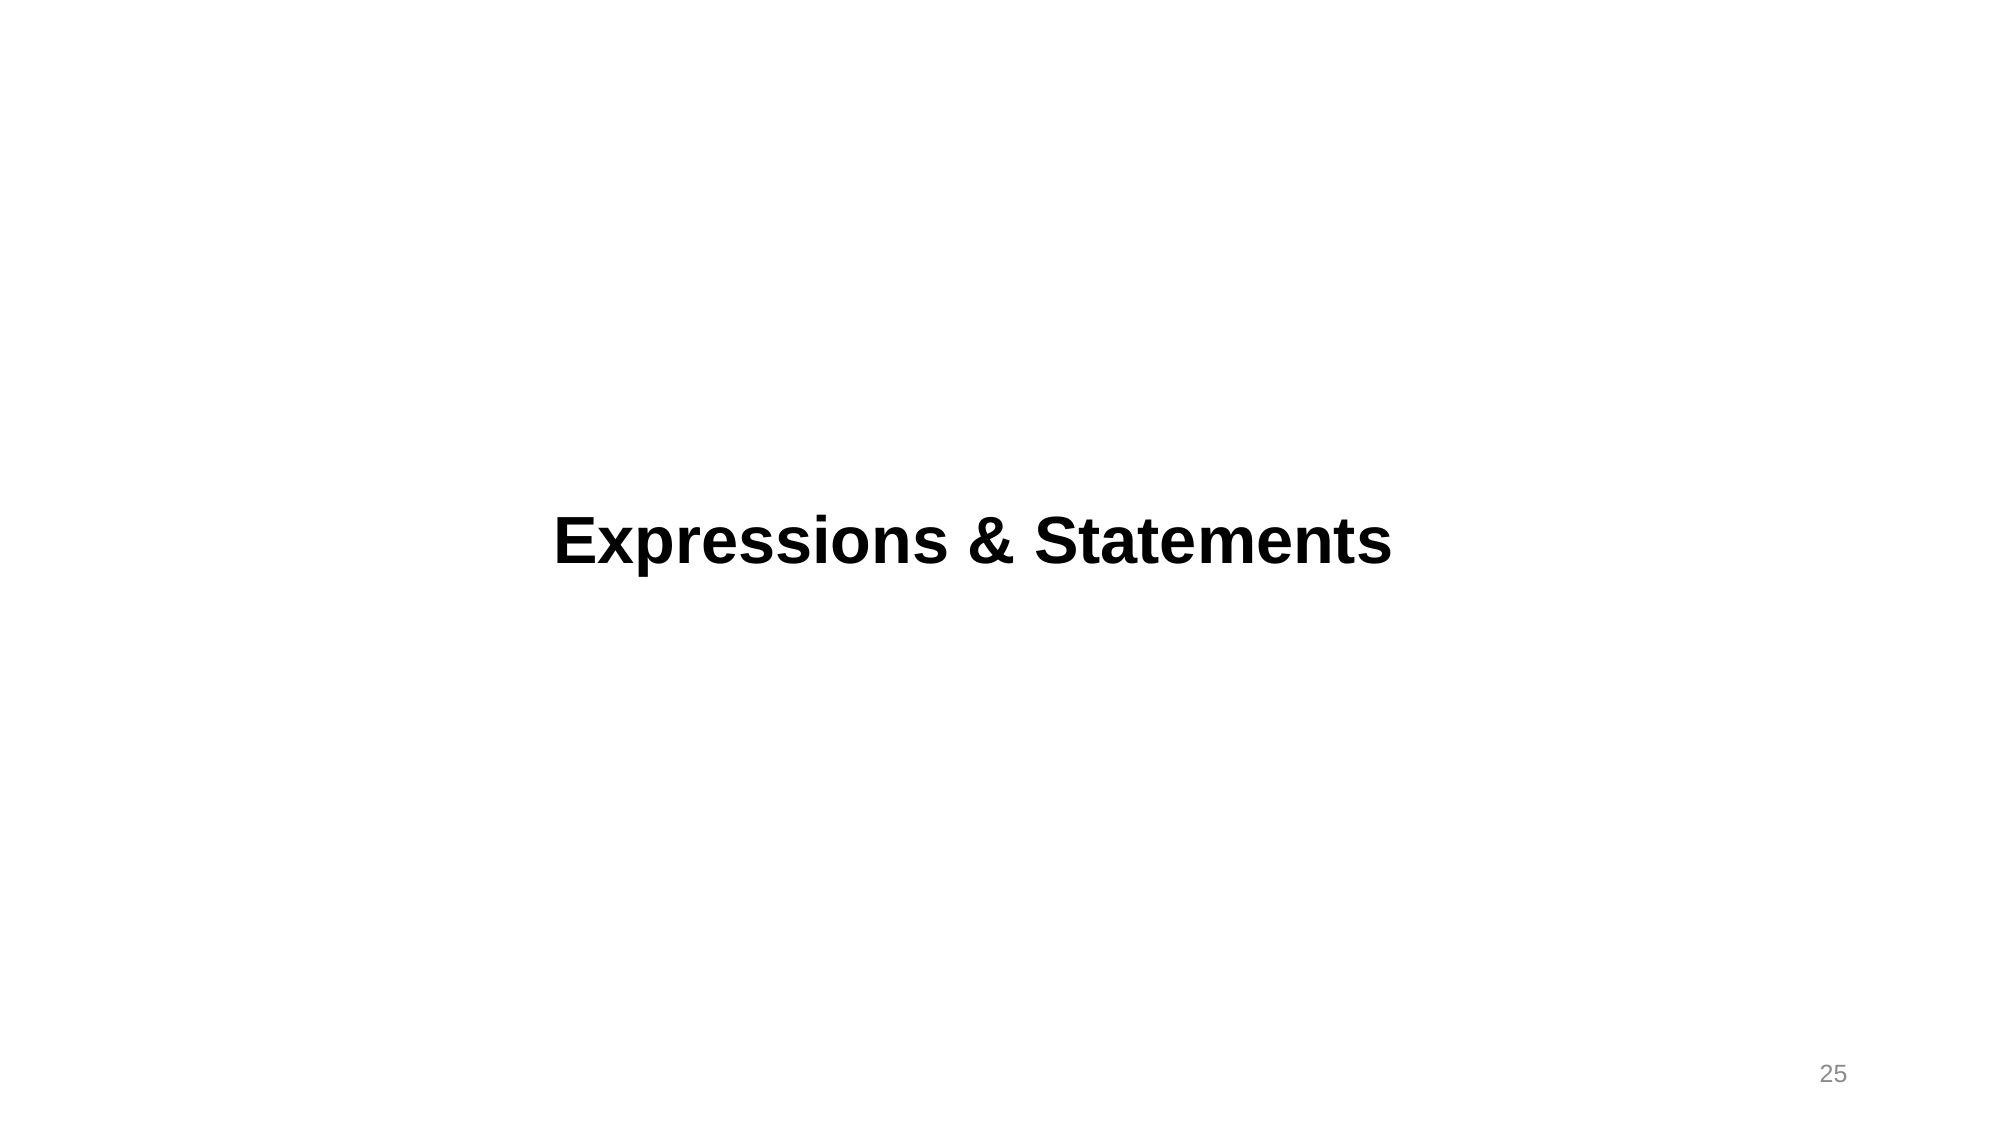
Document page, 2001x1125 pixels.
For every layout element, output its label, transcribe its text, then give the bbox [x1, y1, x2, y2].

slide_number 25 [1412, 1042, 1863, 1103]
text_box Expressions & Statements [456, 498, 1491, 627]
